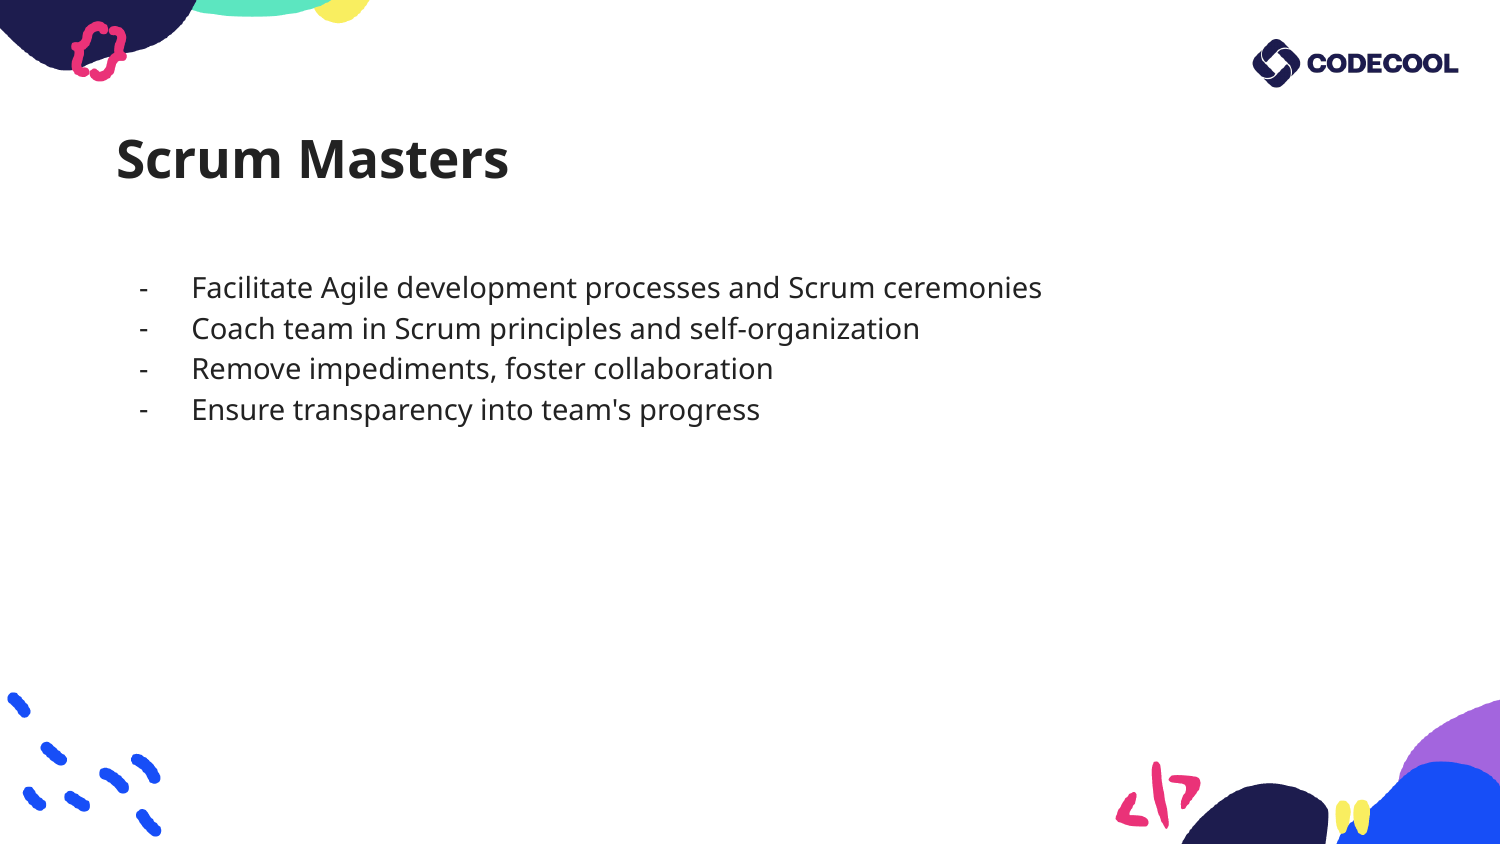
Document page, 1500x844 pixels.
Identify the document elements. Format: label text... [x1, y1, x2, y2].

title Scrum Masters [101, 110, 1499, 205]
picture [0, 0, 1500, 844]
list Facilitate Agile development processes and Scrum ceremonies Coach team in Scrum principles and self-organization Remove impediments, foster collaboration Ensure transparency into team's progress [101, 249, 1355, 689]
